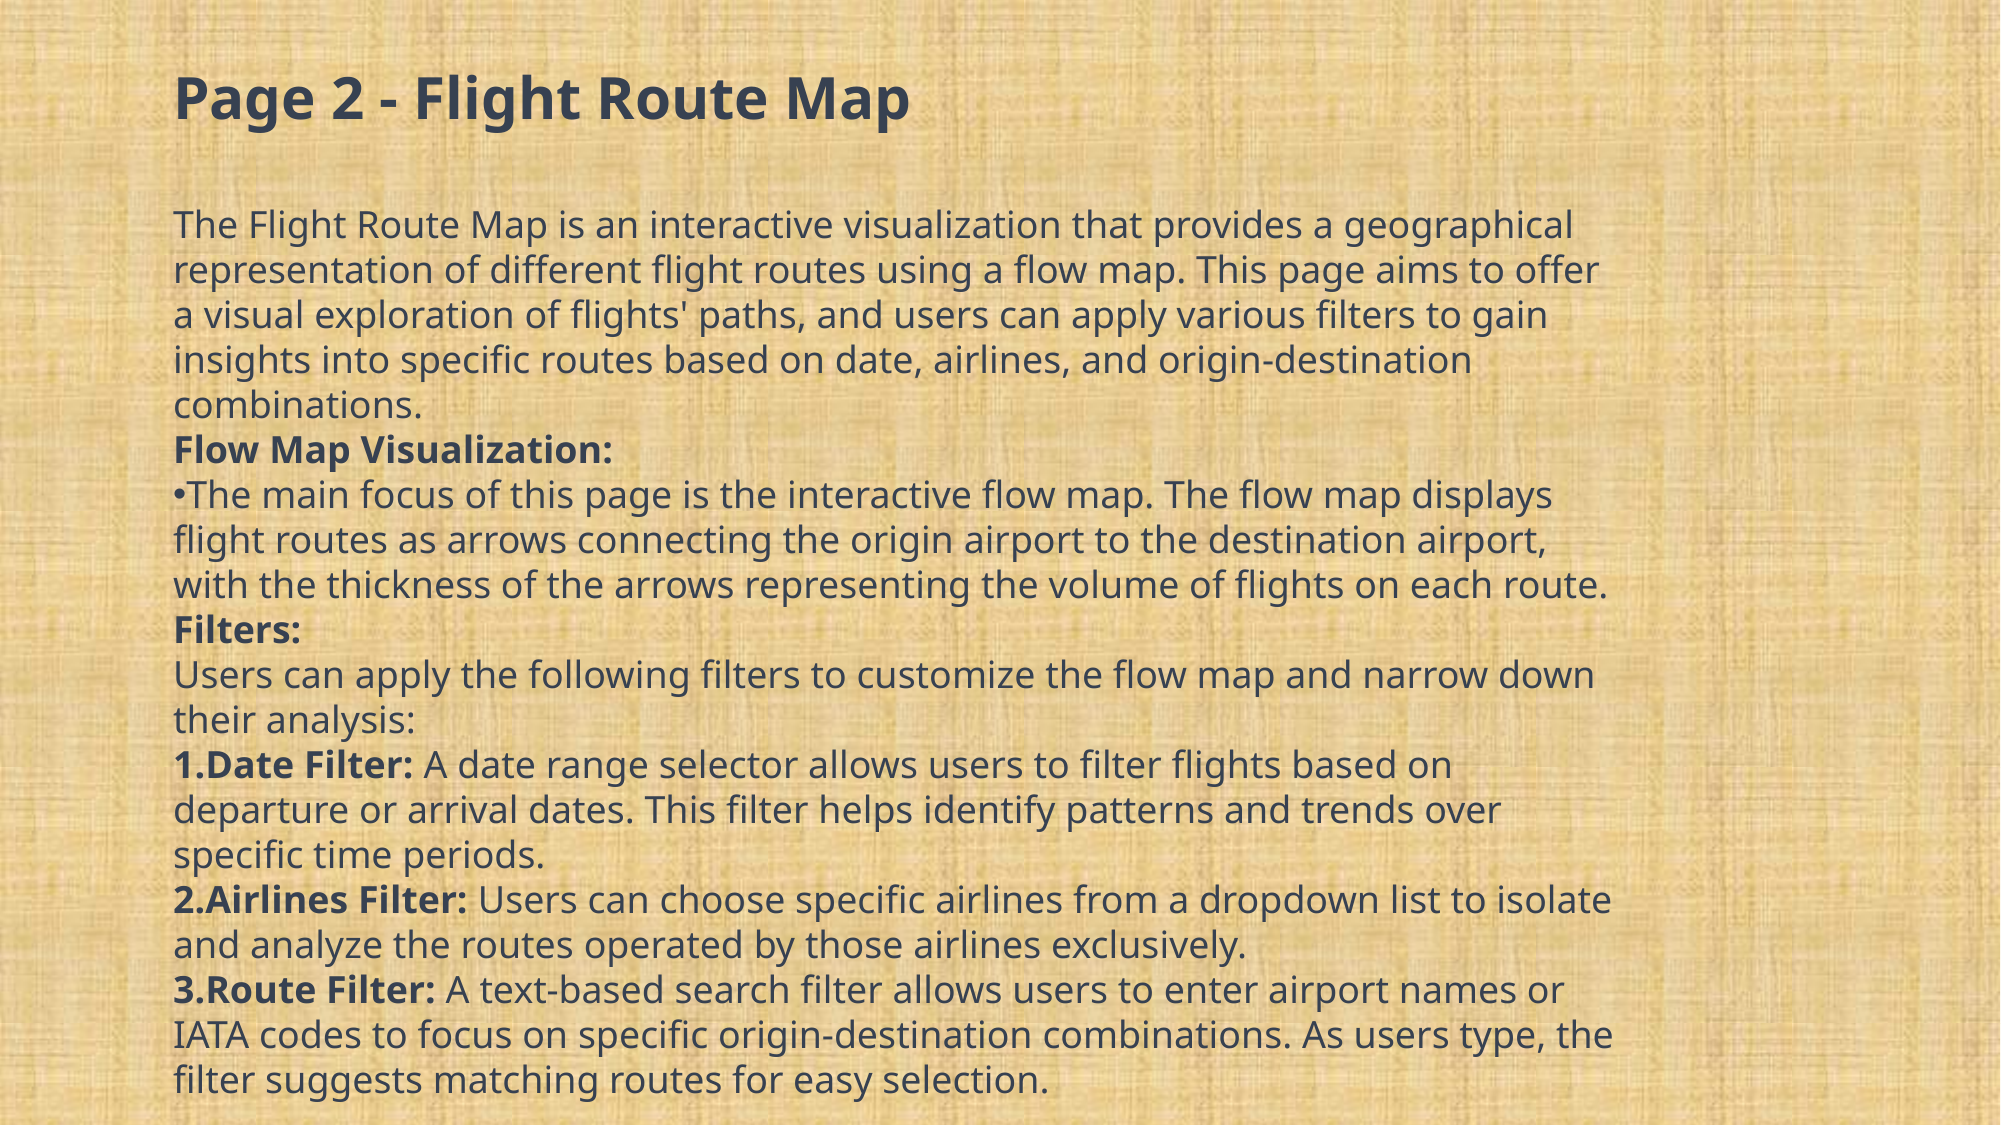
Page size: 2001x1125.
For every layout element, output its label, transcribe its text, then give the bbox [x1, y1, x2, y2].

picture [0, 0, 2001, 1125]
text_box Page 2 - Flight Route Map The Flight Route Map is an interactive visualization that provides a geographical representation of different flight routes using a flow map. This page aims to offer a visual exploration of flights' paths, and users can apply various filters to gain insights into specific routes based on date, airlines, and origin-destination combinations. Flow Map Visualization: The main focus of this page is the interactive flow map. The flow map displays flight routes as arrows connecting the origin airport to the destination airport, with the thickness of the arrows representing the volume of flights on each route. Filters: Users can apply the following filters to customize the flow map and narrow down their analysis: Date Filter: A date range selector allows users to filter flights based on departure or arrival dates. This filter helps identify patterns and trends over specific time periods. Airlines Filter: Users can choose specific airlines from a dropdown list to isolate and analyze the routes operated by those airlines exclusively. Route Filter: A text-based search filter allows users to enter airport names or IATA codes to focus on specific origin-destination combinations. As users type, the filter suggests matching routes for easy selection. [158, 53, 1644, 1125]
